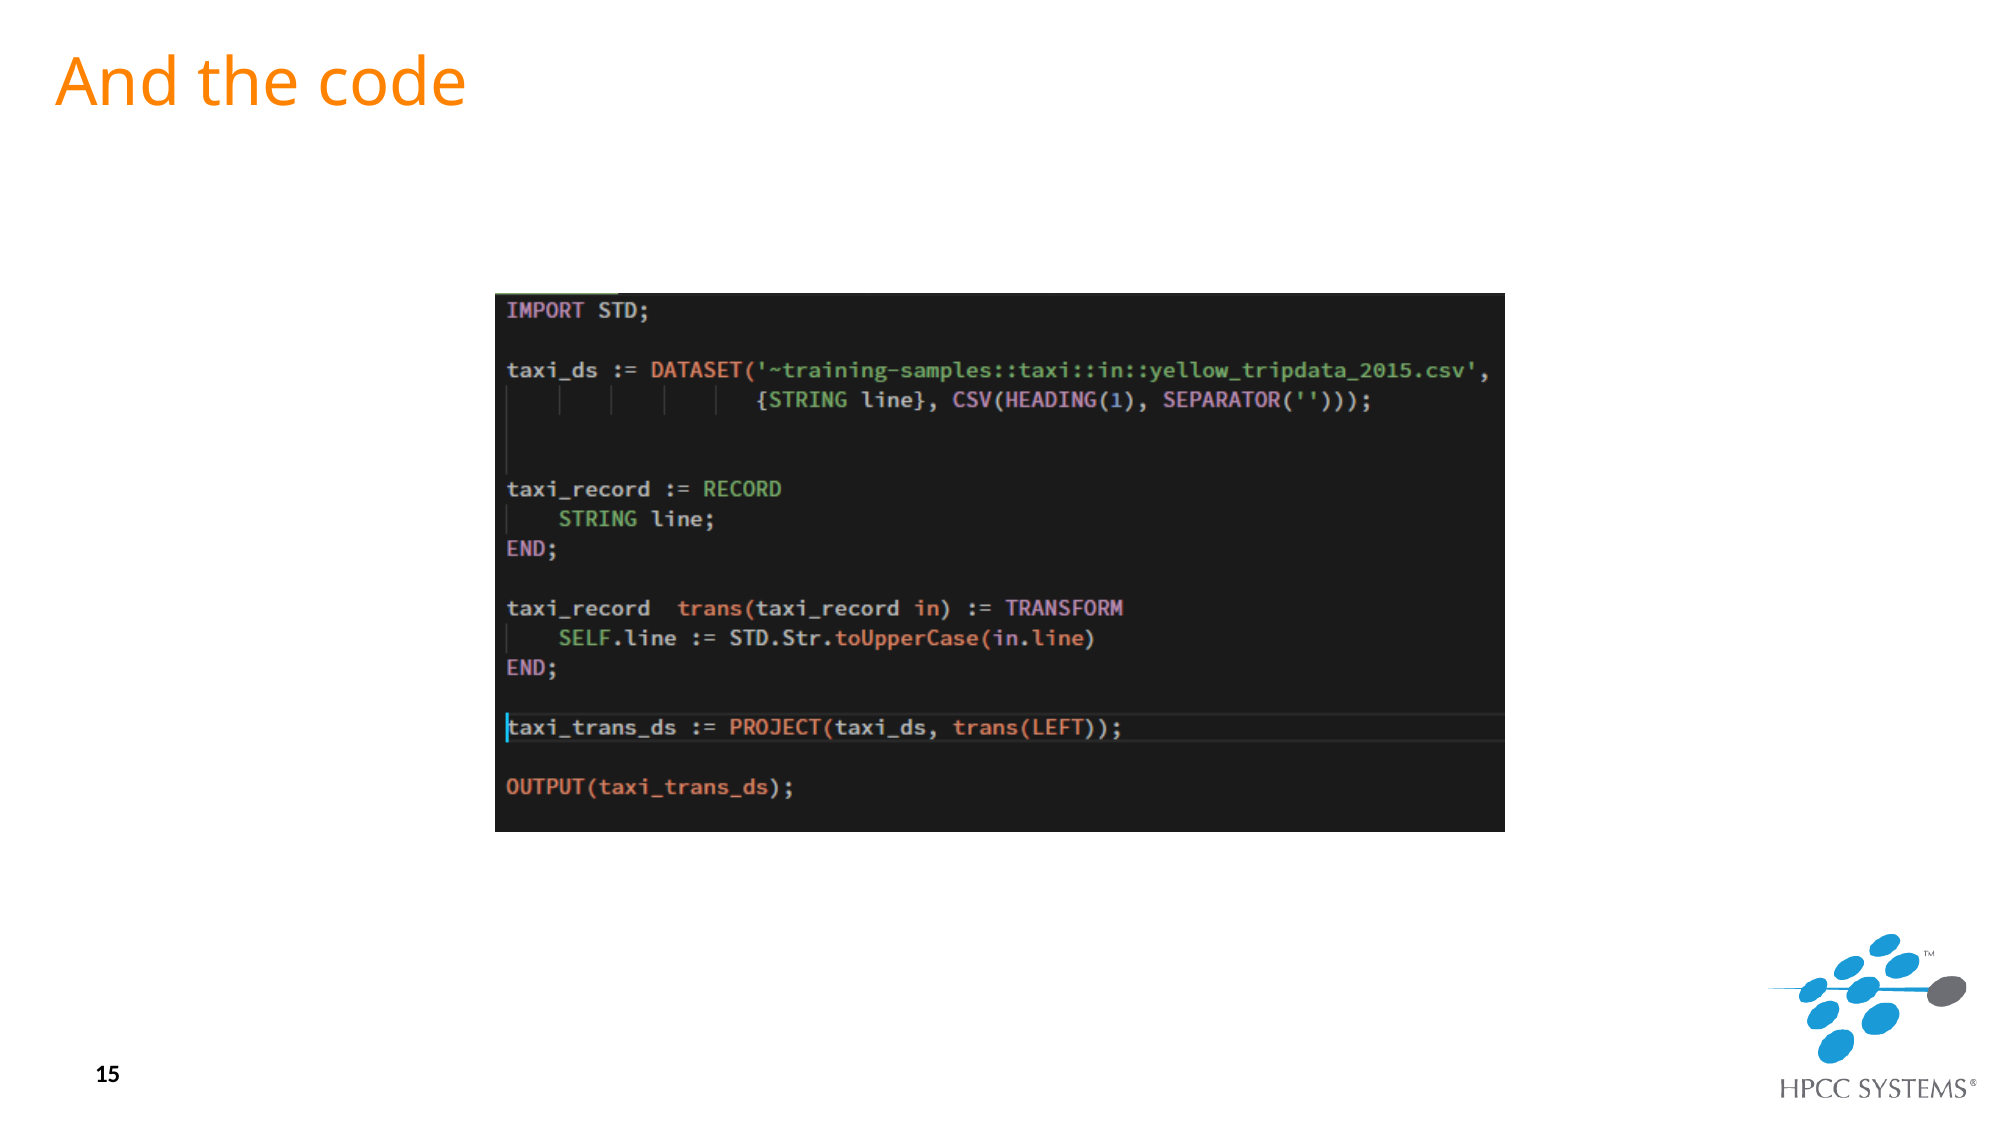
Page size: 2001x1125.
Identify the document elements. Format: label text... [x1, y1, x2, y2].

slide_number 15 [55, 1042, 121, 1103]
picture [1768, 934, 1977, 1098]
title And the code [55, 48, 1944, 192]
picture [495, 293, 1505, 832]
